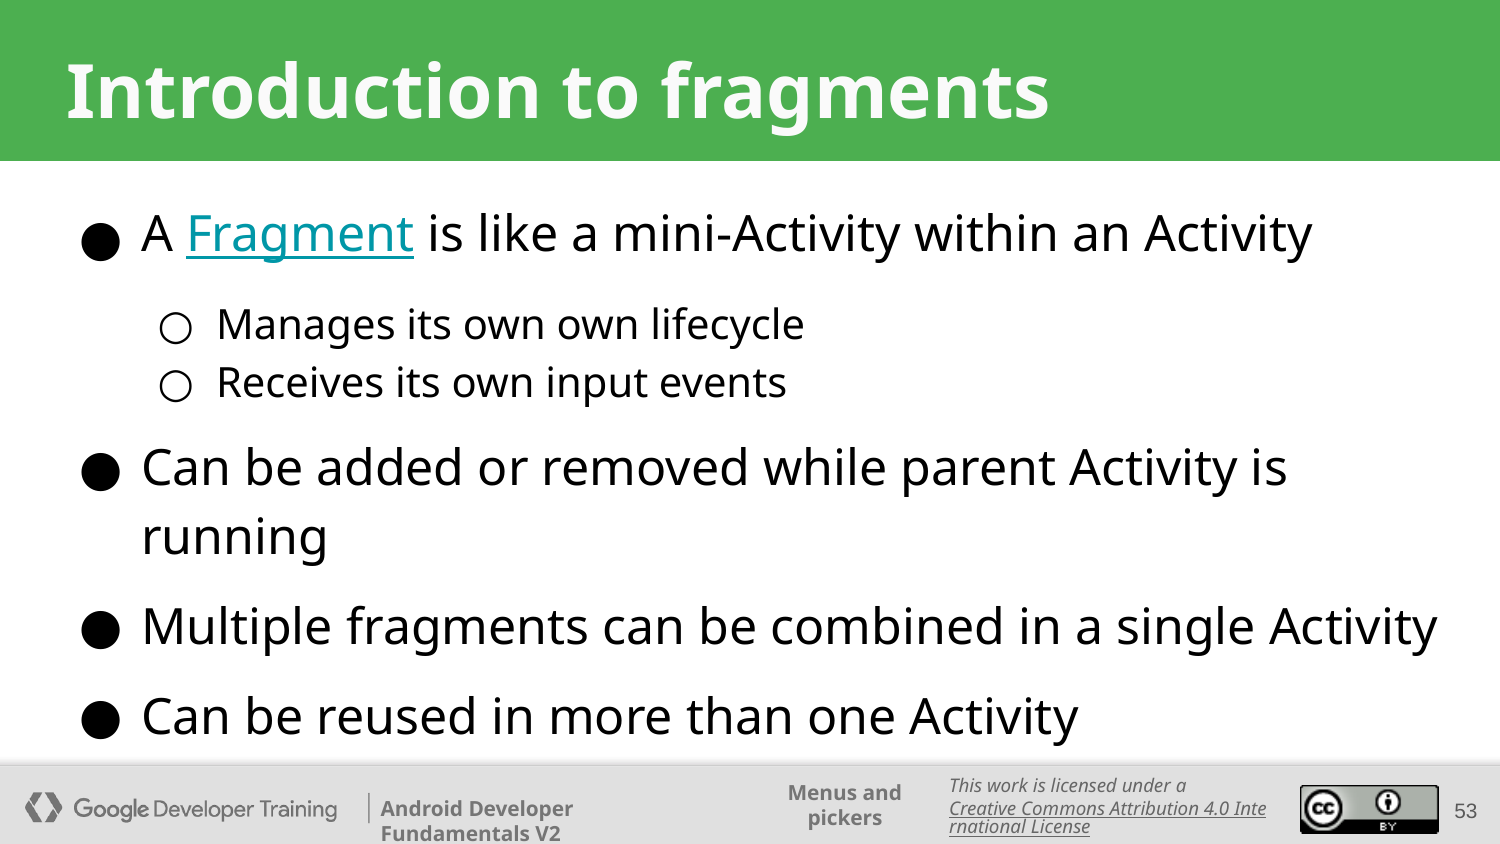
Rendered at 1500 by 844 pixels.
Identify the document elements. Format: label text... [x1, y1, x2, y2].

list A Fragment is like a mini-Activity within an Activity Manages its own own lifecycle Receives its own input events Can be added or removed while parent Activity is running Multiple fragments can be combined in a single Activity Can be reused in more than one Activity [51, 176, 1480, 752]
title Introduction to fragments [51, 28, 1449, 122]
slide_number ‹#› [1402, 777, 1493, 842]
picture [0, 161, 1500, 844]
